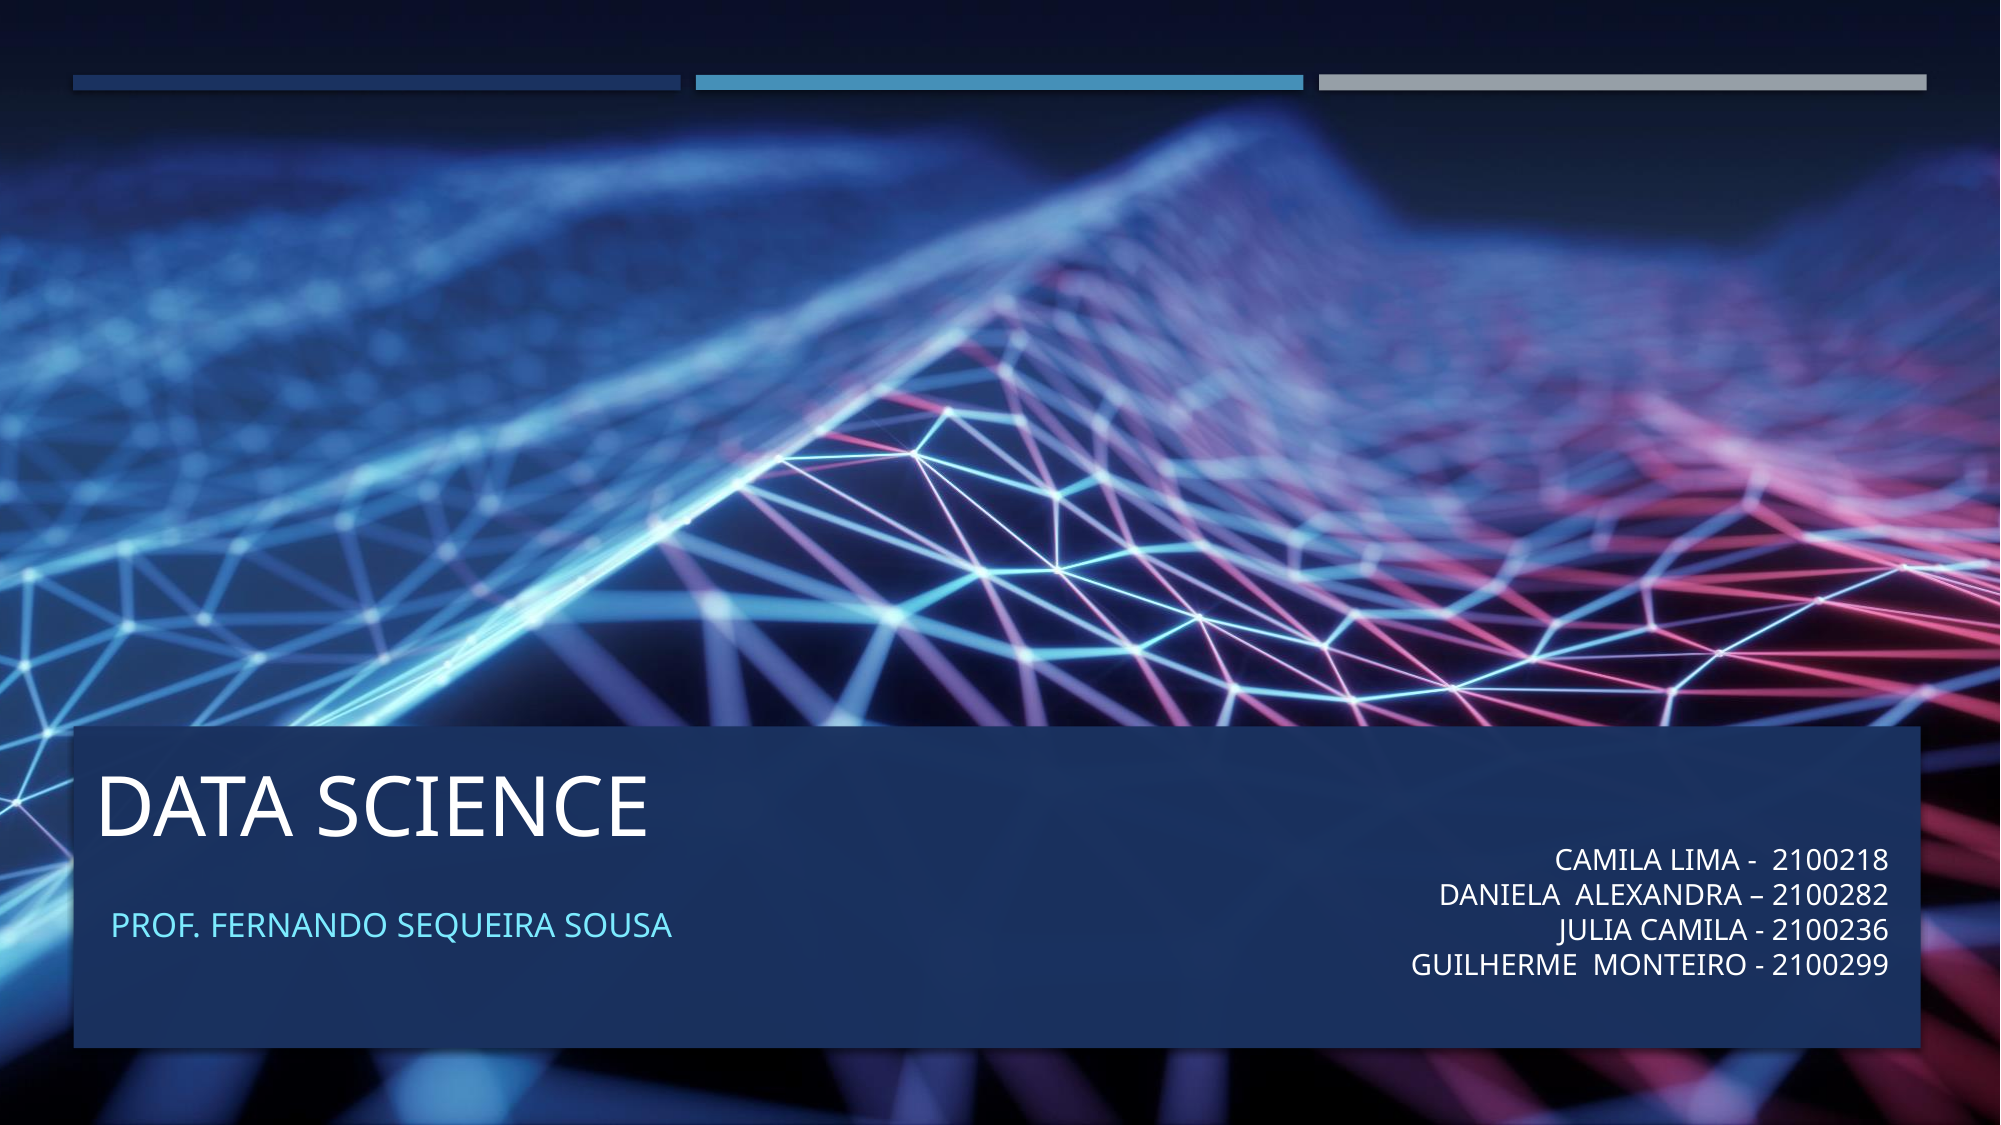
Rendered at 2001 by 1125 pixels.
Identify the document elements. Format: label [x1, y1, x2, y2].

picture [0, 0, 2000, 1125]
text_box [72, 73, 1928, 92]
